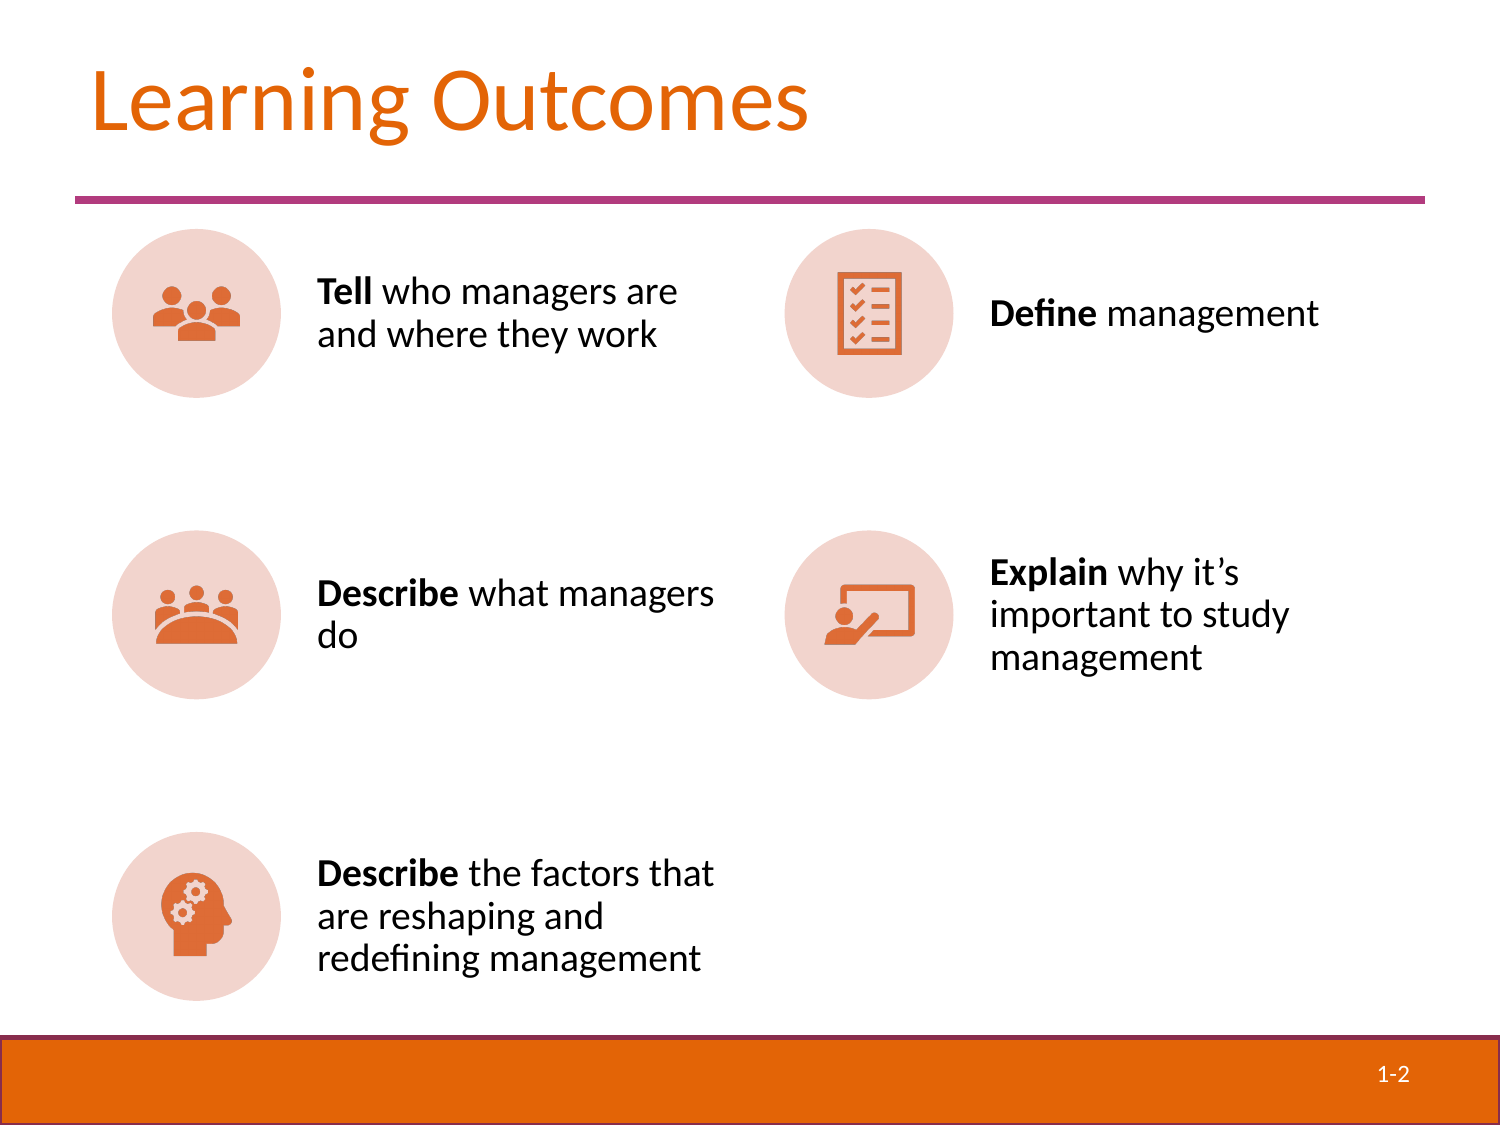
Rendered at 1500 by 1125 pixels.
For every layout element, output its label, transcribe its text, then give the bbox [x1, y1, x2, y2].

title Learning Outcomes [74, 0, 1426, 188]
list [74, 224, 1426, 1006]
slide_number 1-2 [1074, 1042, 1425, 1103]
